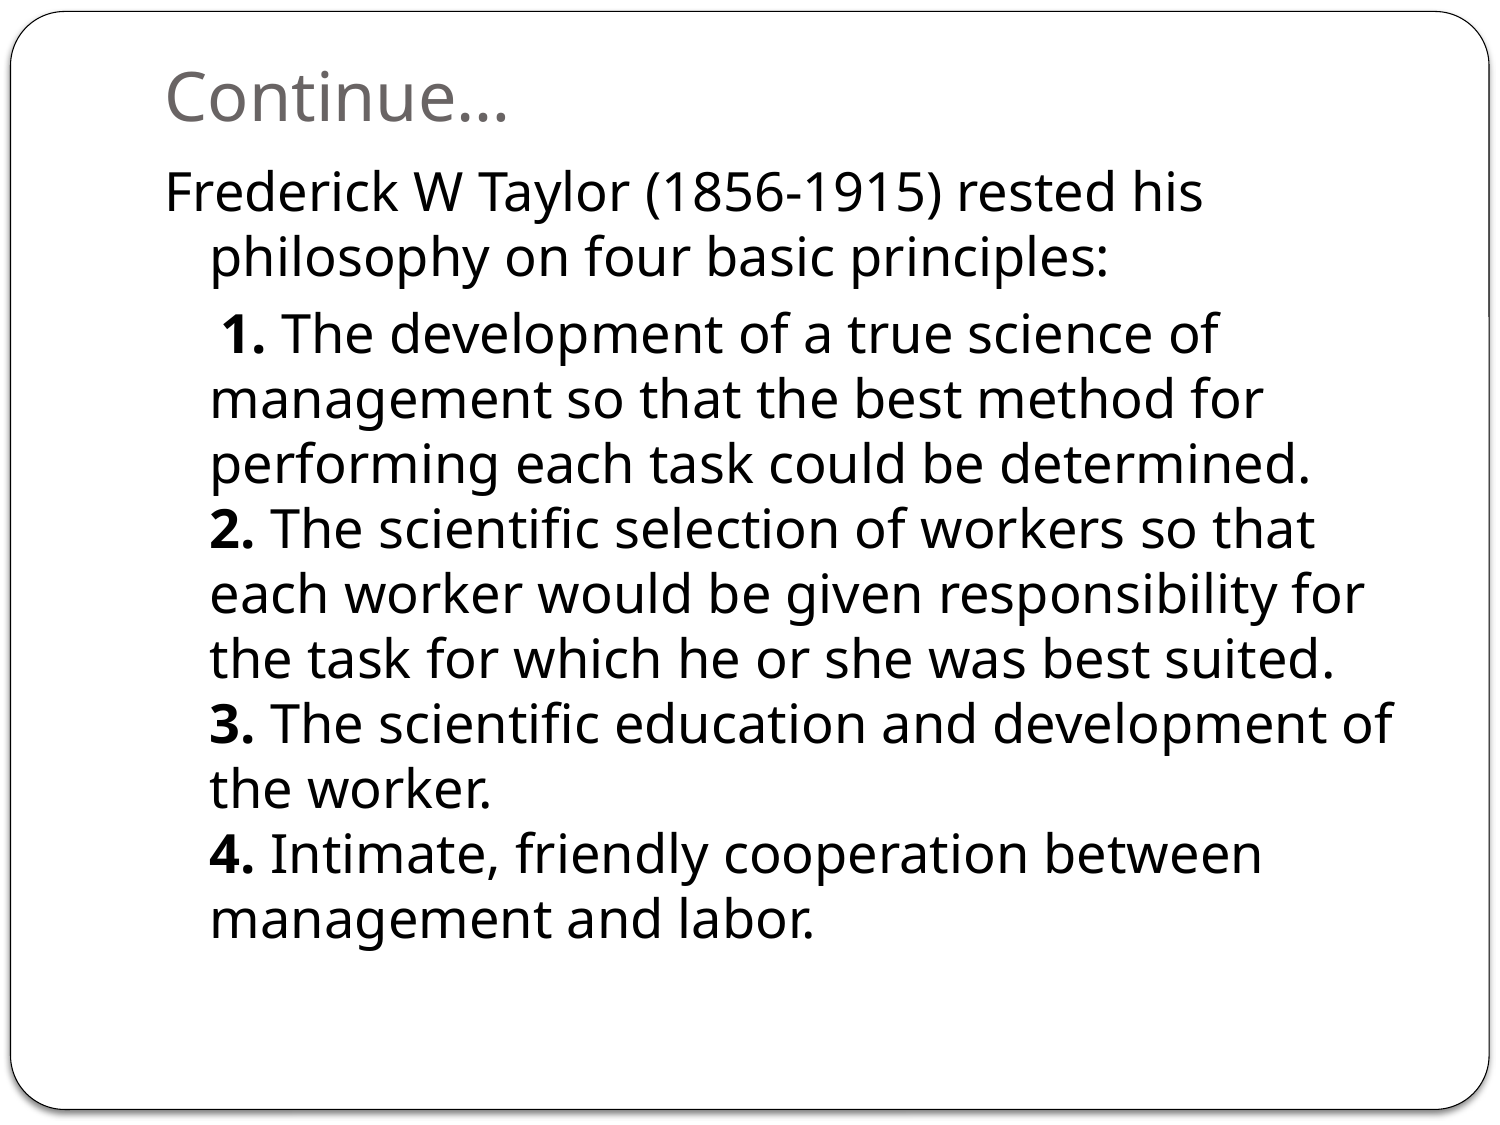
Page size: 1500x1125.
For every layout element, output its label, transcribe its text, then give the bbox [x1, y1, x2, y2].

list Frederick W Taylor (1856-1915) rested his philosophy on four basic principles: 1. The development of a true science of management so that the best method for performing each task could be determined. 2. The scientific selection of workers so that each worker would be given responsibility for the task for which he or she was best suited. 3. The scientific education and development of the worker. 4. Intimate, friendly cooperation between management and labor. [150, 149, 1425, 1088]
title Continue… [150, 45, 1425, 149]
